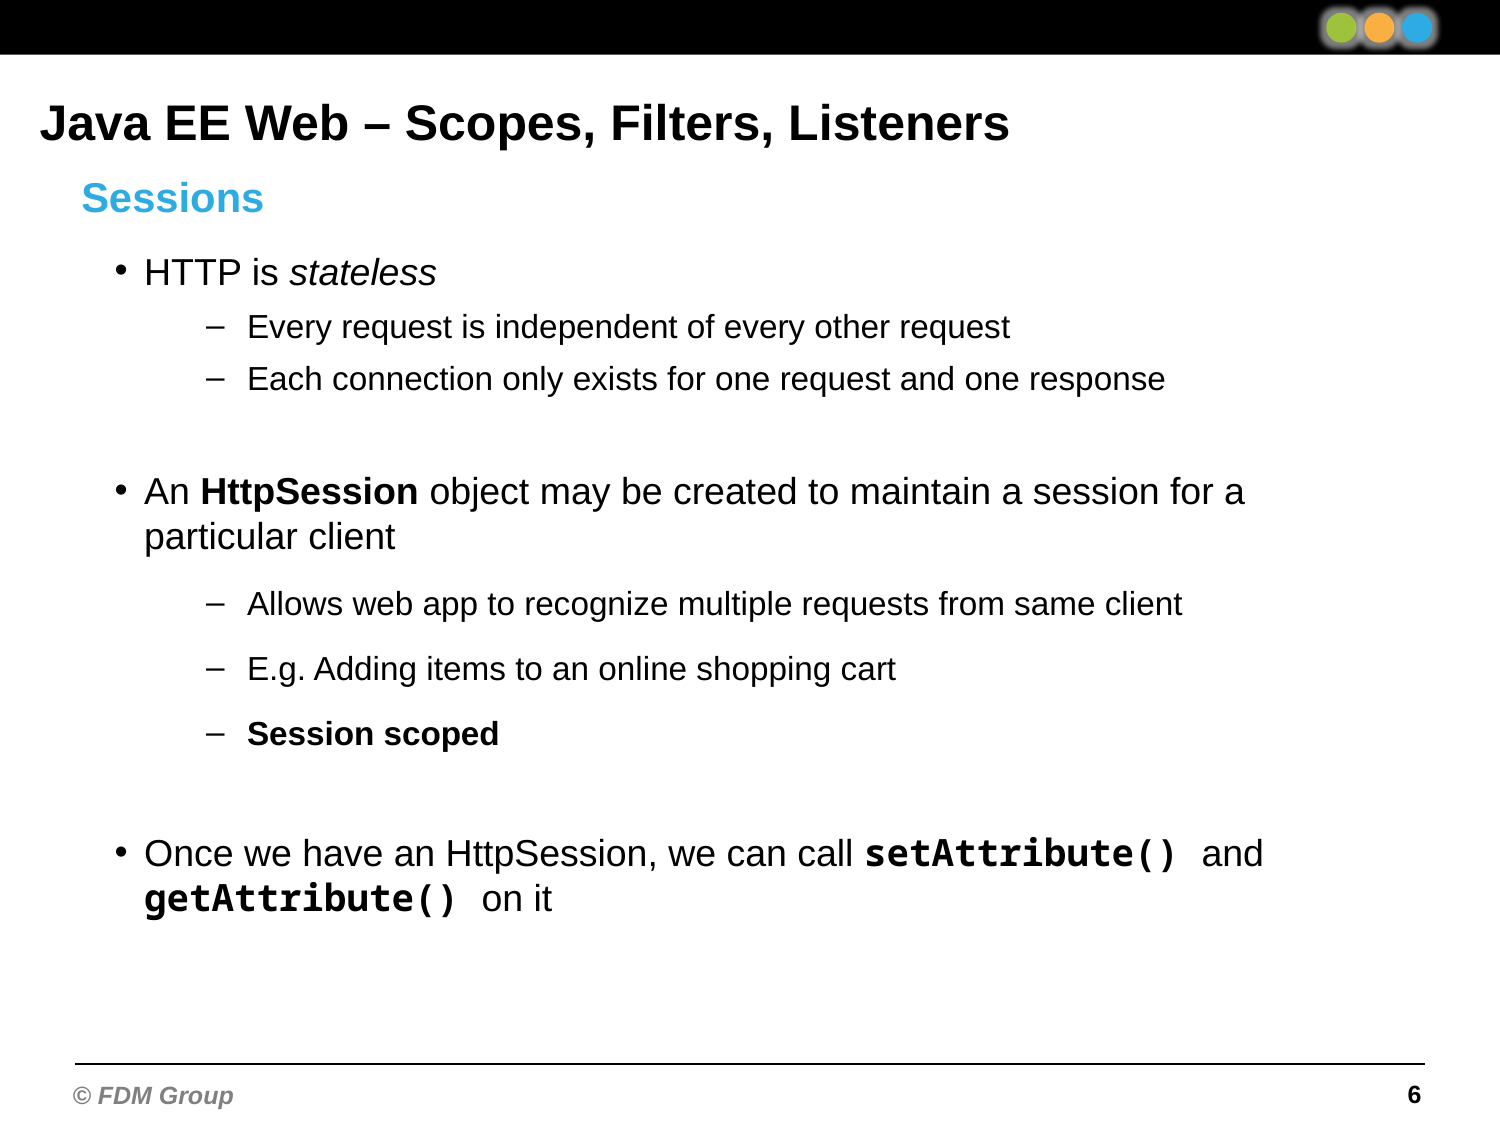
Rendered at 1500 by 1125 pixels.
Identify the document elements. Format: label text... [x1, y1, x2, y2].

list Java EE Web – Scopes, Filters, Listeners [24, 82, 1482, 159]
slide_number 6 [1086, 1063, 1437, 1124]
list HTTP is stateless Every request is independent of every other request Each connection only exists for one request and one response An HttpSession object may be created to maintain a session for a particular client Allows web app to recognize multiple requests from same client E.g. Adding items to an online shopping cart Session scoped Once we have an HttpSession, we can call setAttribute() and getAttribute() on it [102, 235, 1386, 939]
list Sessions [66, 163, 1311, 234]
